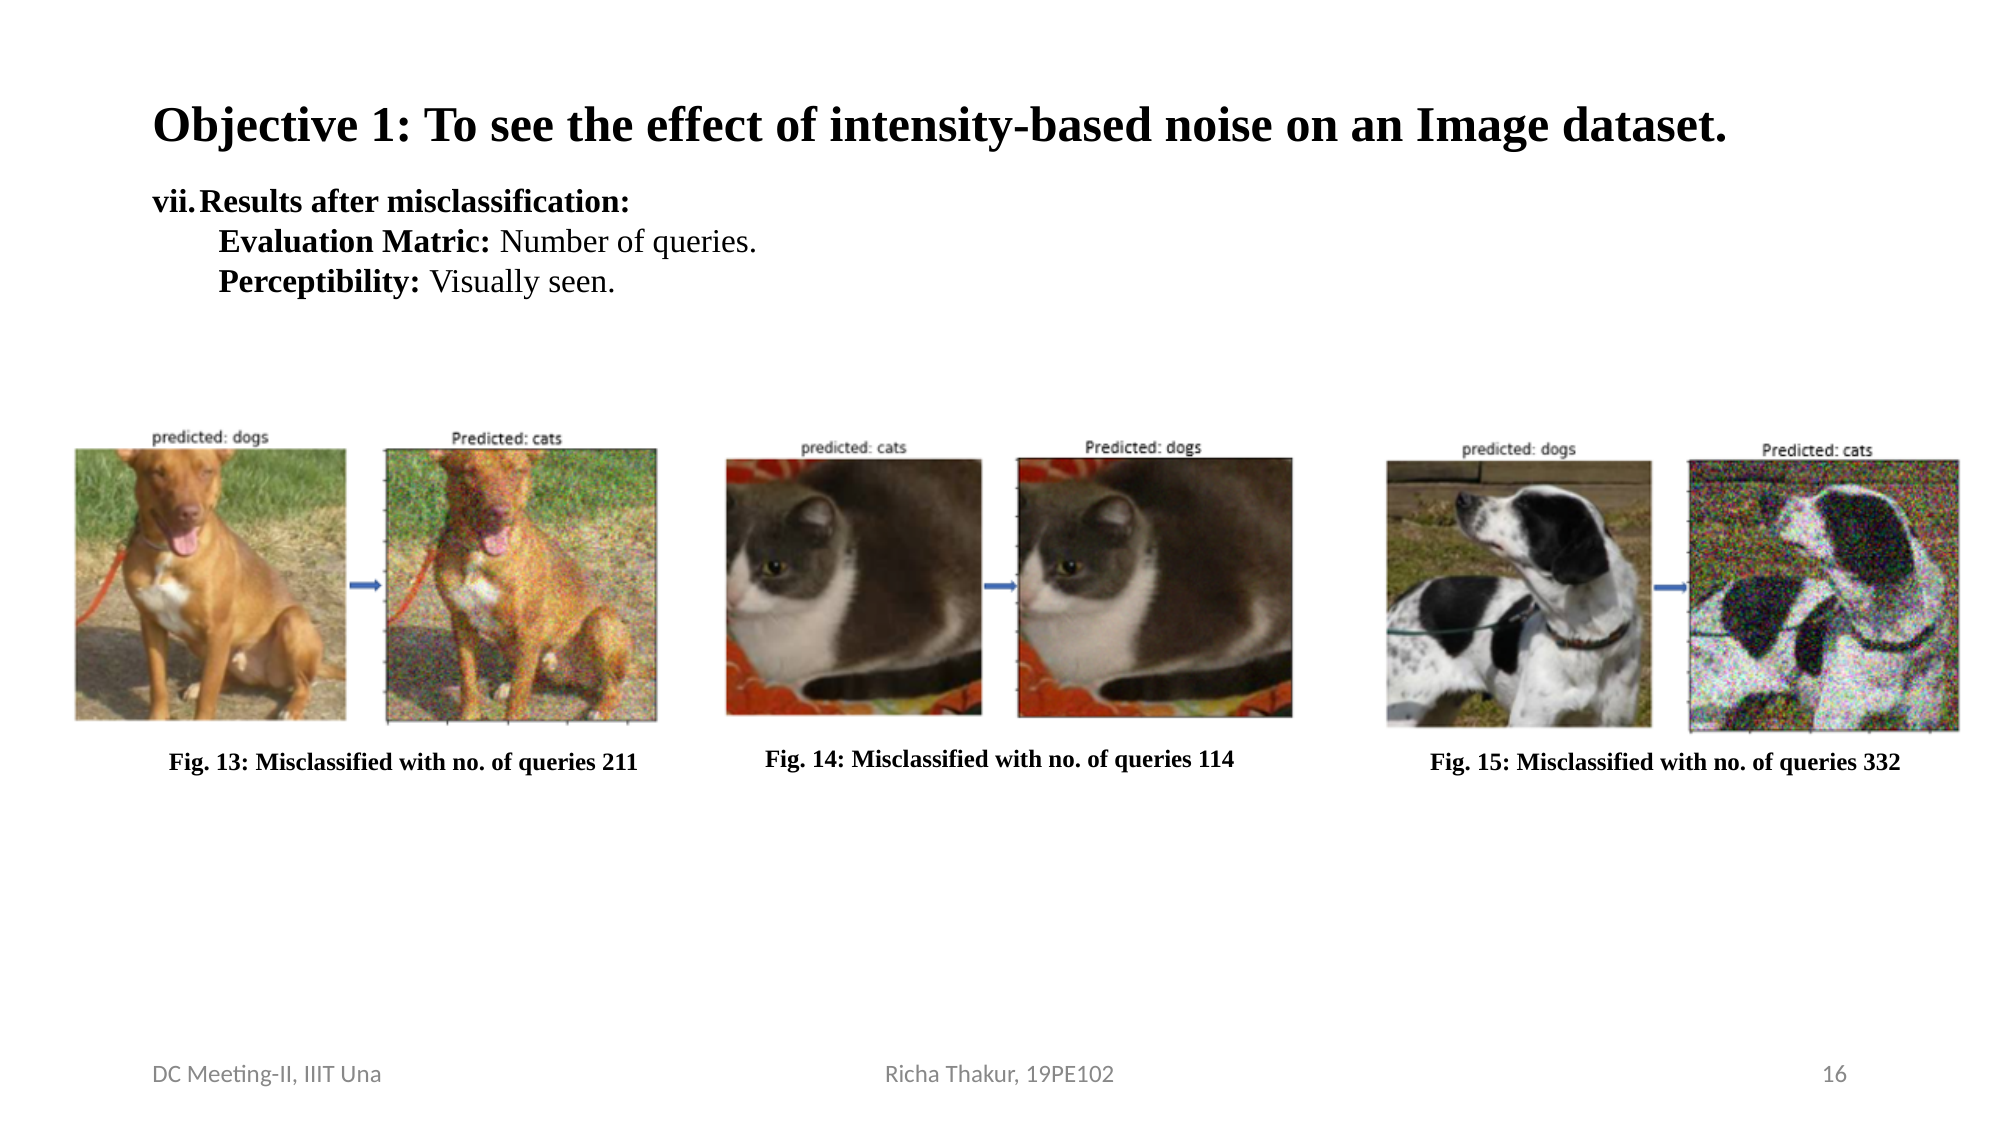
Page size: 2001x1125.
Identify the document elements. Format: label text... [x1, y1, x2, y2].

slide_number ‹#› [1412, 1042, 1863, 1103]
text_box Fig. 14: Misclassified with no. of queries 114 [686, 748, 1314, 780]
picture [67, 421, 1980, 737]
list Objective 1: To see the effect of intensity-based noise on an Image dataset. Results after misclassification: Evaluation Matric: Number of queries. Perceptibility: Visually seen. [137, 90, 1910, 419]
list Objective 1: To see the effect of intensity-based noise on an Image dataset. Results after misclassification: Evaluation Matric: Number of queries. Perceptibility: Visually seen. [137, 748, 1910, 837]
text_box Fig. 13: Misclassified with no. of queries 211 [90, 748, 718, 783]
text_box Fig. 15: Misclassified with no. of queries 332 [1352, 748, 1979, 783]
slide_number DC Meeting-II, IIIT Una [137, 1042, 588, 1103]
footer Richa Thakur, 19PE102 [662, 1042, 1338, 1103]
